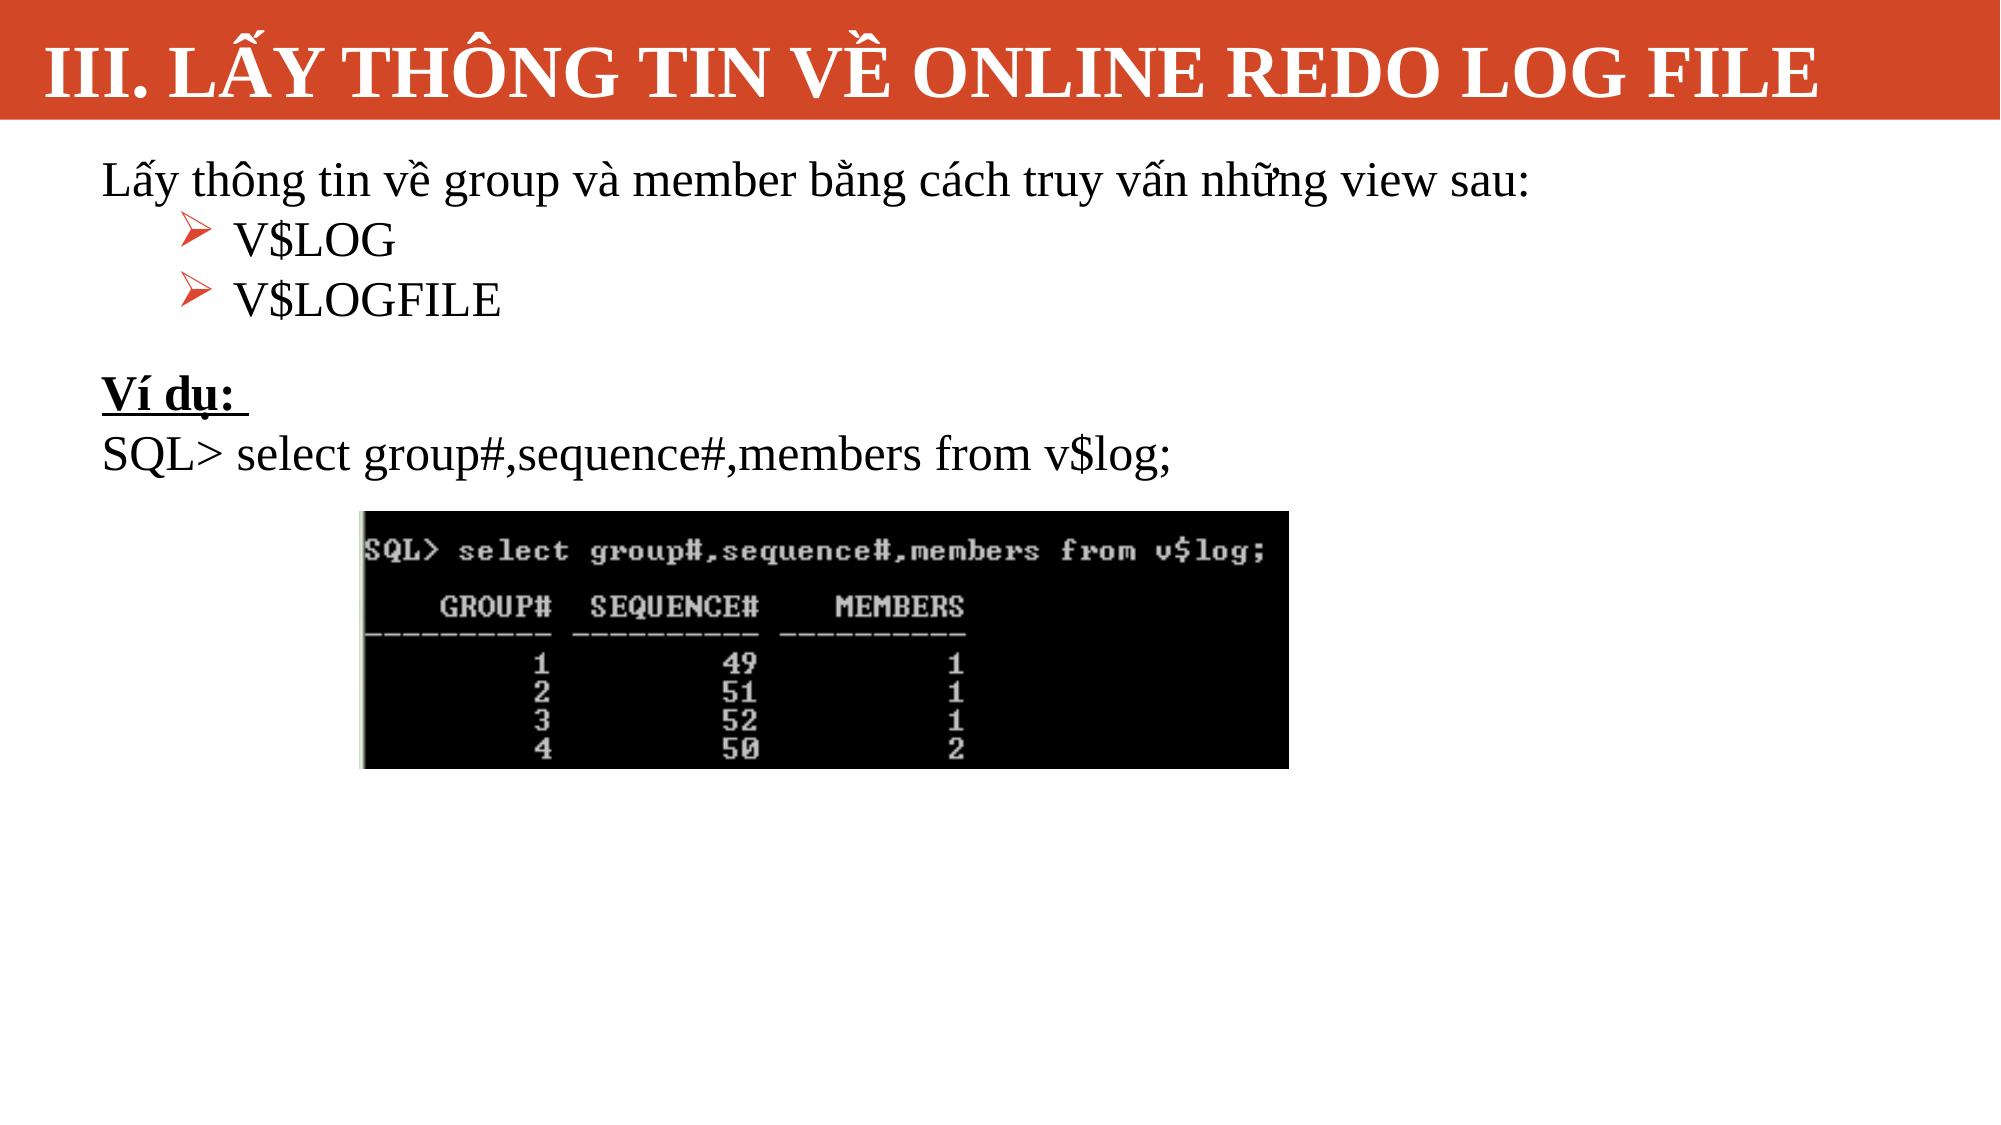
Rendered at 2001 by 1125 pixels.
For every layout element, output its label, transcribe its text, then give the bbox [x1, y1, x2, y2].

picture [359, 511, 1289, 769]
title III. LẤY THÔNG TIN VỀ ONLINE REDO LOG FILE [28, 0, 1970, 120]
text_box Lấy thông tin về group và member bằng cách truy vấn những view sau: V$LOG V$LOGFILE [86, 138, 1821, 334]
text_box Ví dụ: SQL> select group#,sequence#,members from v$log; [86, 353, 1777, 548]
